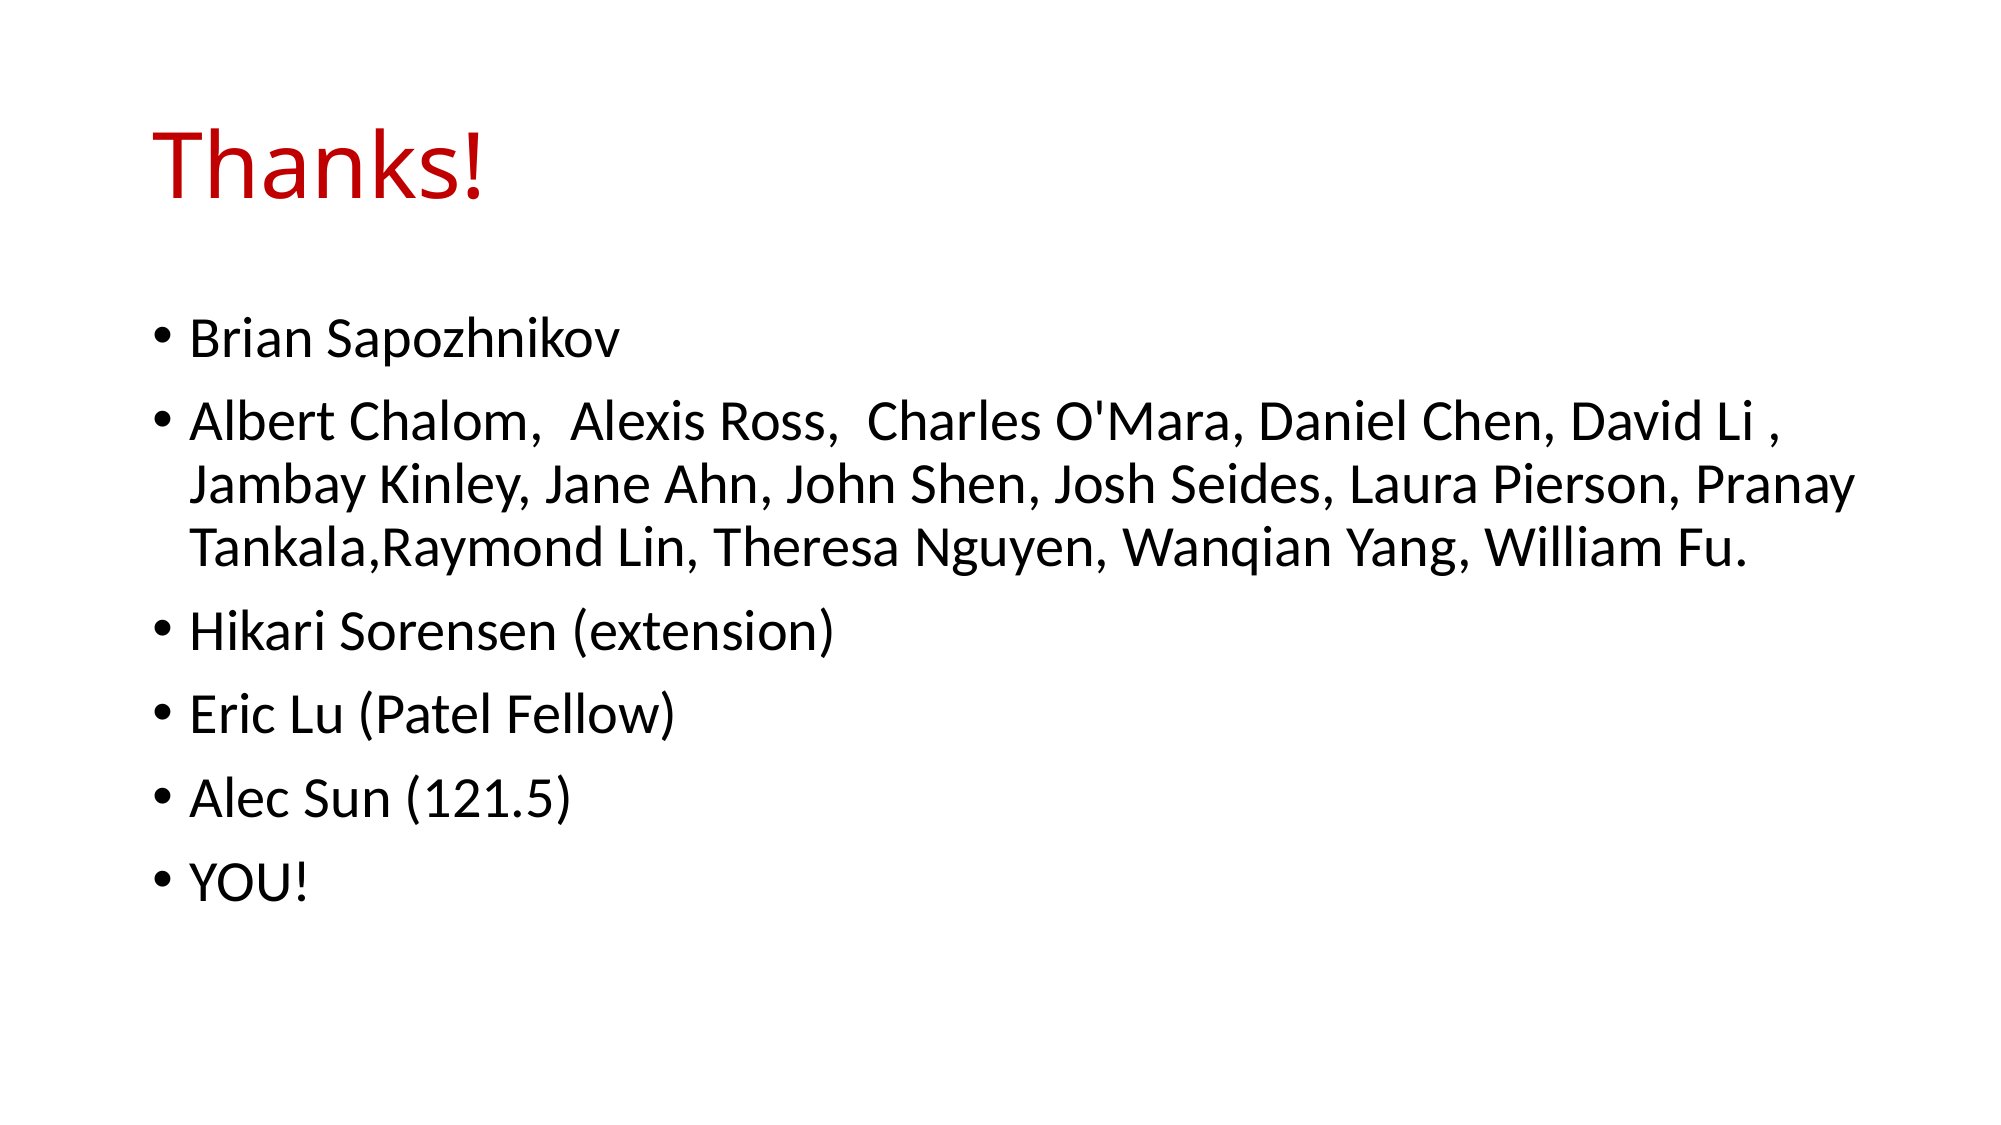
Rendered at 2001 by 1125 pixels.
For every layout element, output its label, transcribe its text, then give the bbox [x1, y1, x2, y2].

title Thanks! [137, 59, 1863, 278]
list Brian Sapozhnikov Albert Chalom, Alexis Ross, Charles O'Mara, Daniel Chen, David Li , Jambay Kinley, Jane Ahn, John Shen, Josh Seides, Laura Pierson, Pranay Tankala,Raymond Lin, Theresa Nguyen, Wanqian Yang, William Fu. Hikari Sorensen (extension) Eric Lu (Patel Fellow) Alec Sun (121.5) YOU! [137, 299, 1896, 1051]
